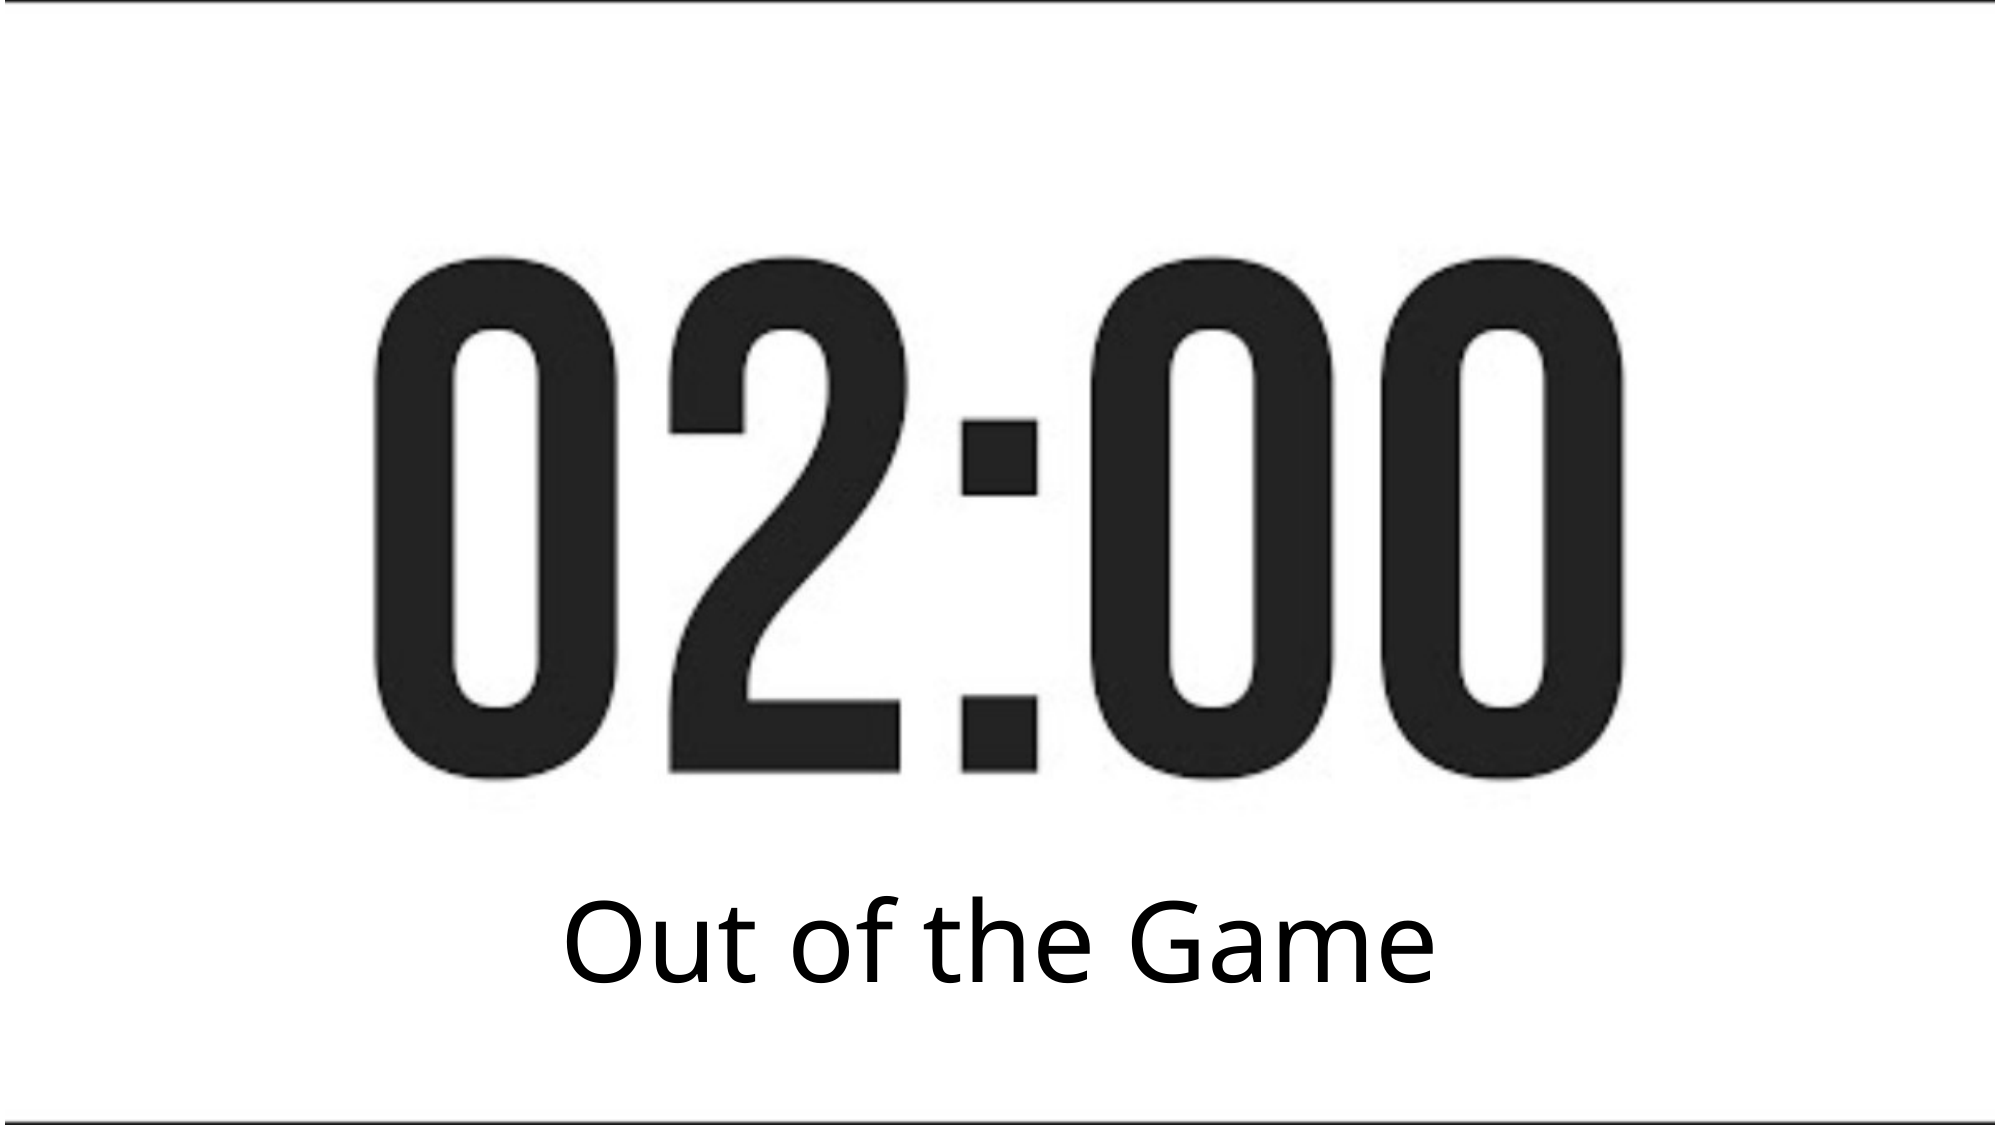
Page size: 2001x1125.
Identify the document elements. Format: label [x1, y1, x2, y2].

text_box [3, 0, 1997, 1125]
